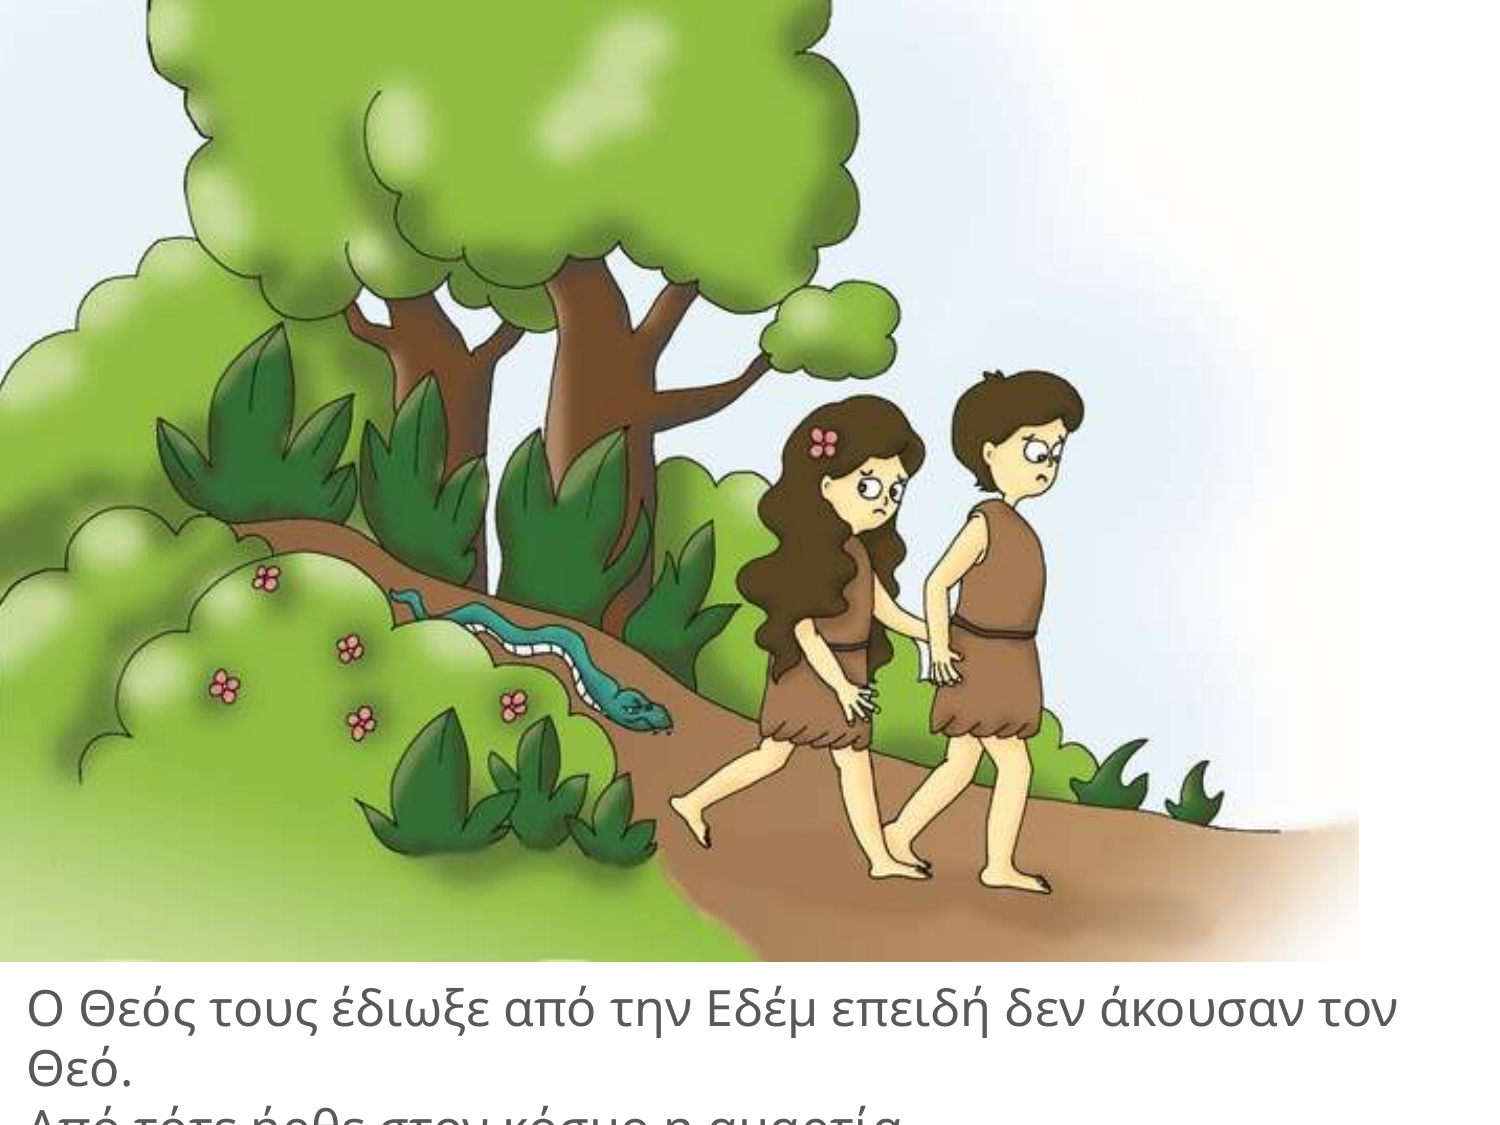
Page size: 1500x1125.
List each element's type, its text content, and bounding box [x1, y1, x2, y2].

picture [0, 0, 1359, 962]
text_box Ο Θεός τους έδιωξε από την Εδέμ επειδή δεν άκουσαν τον Θεό. Από τότε ήρθε στον κόσμο η αμαρτία. [11, 969, 1498, 1125]
